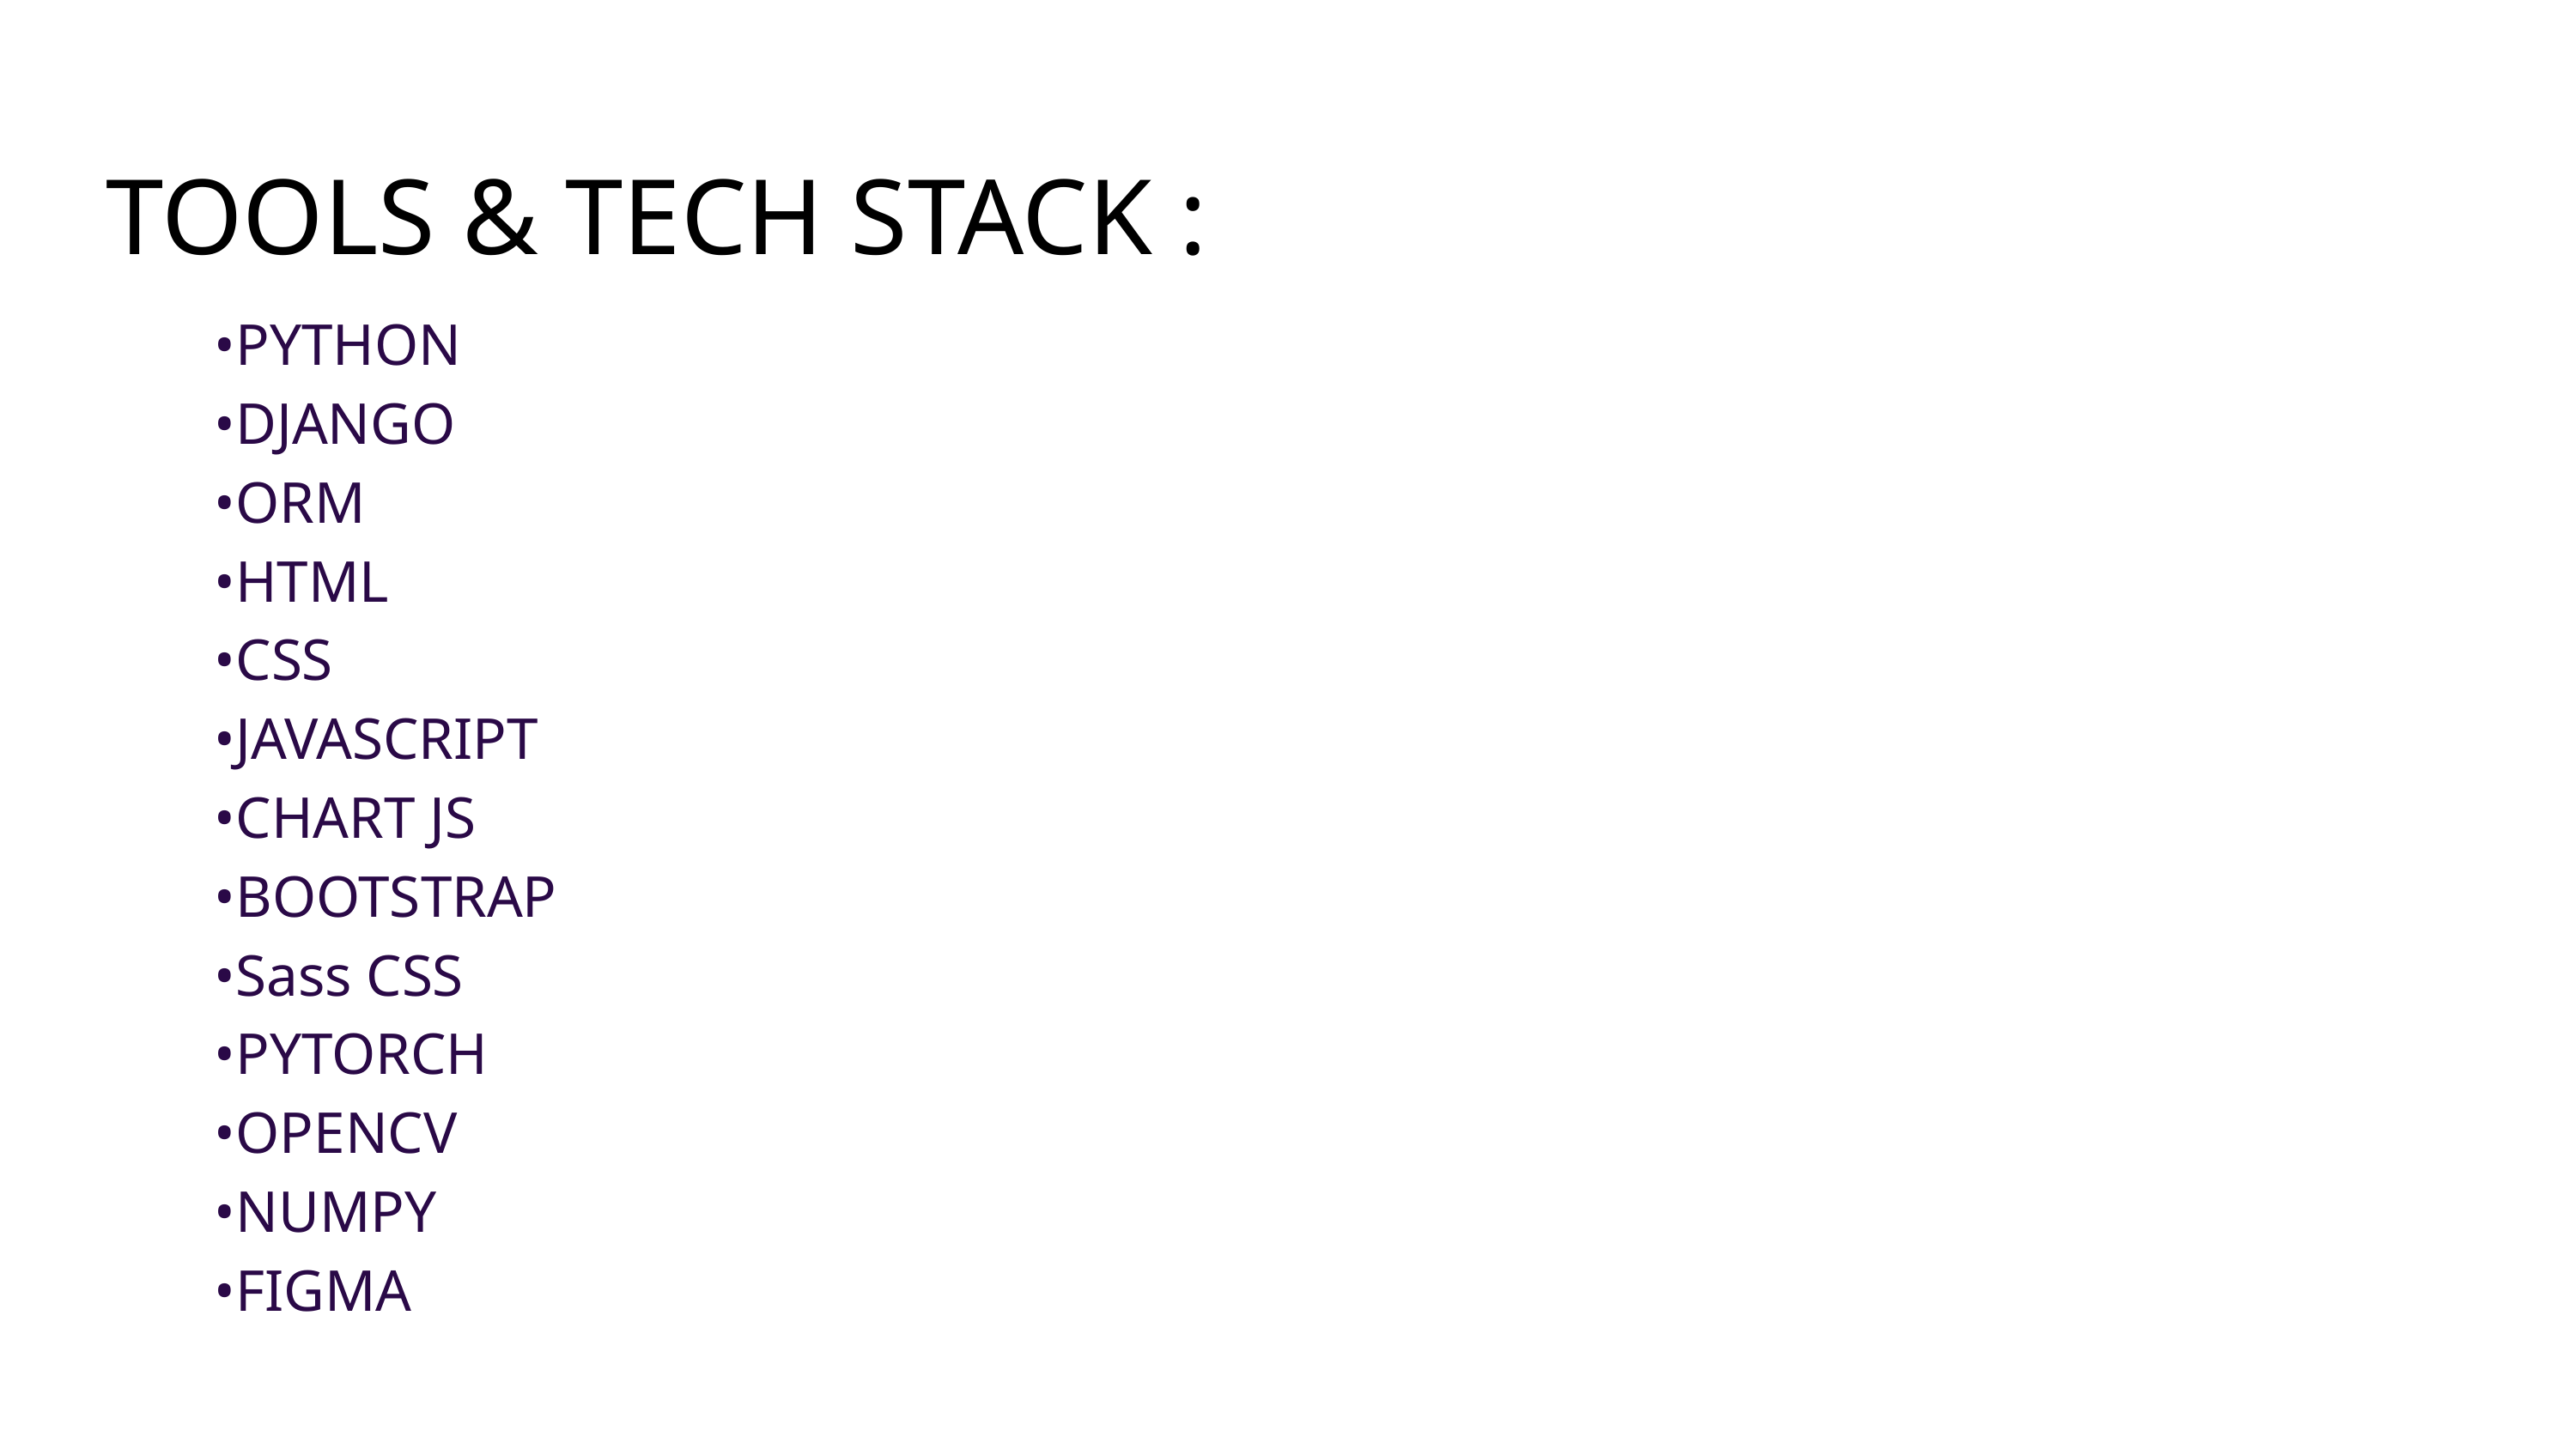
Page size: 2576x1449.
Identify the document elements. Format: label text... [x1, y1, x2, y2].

text_box •PYTHON •DJANGO •ORM •HTML •CSS •JAVASCRIPT •CHART JS •BOOTSTRAP •Sass CSS •PYTORCH •OPENCV •NUMPY •FIGMA [214, 297, 659, 1402]
text_box TOOLS & TECH STACK : [106, 130, 1893, 276]
